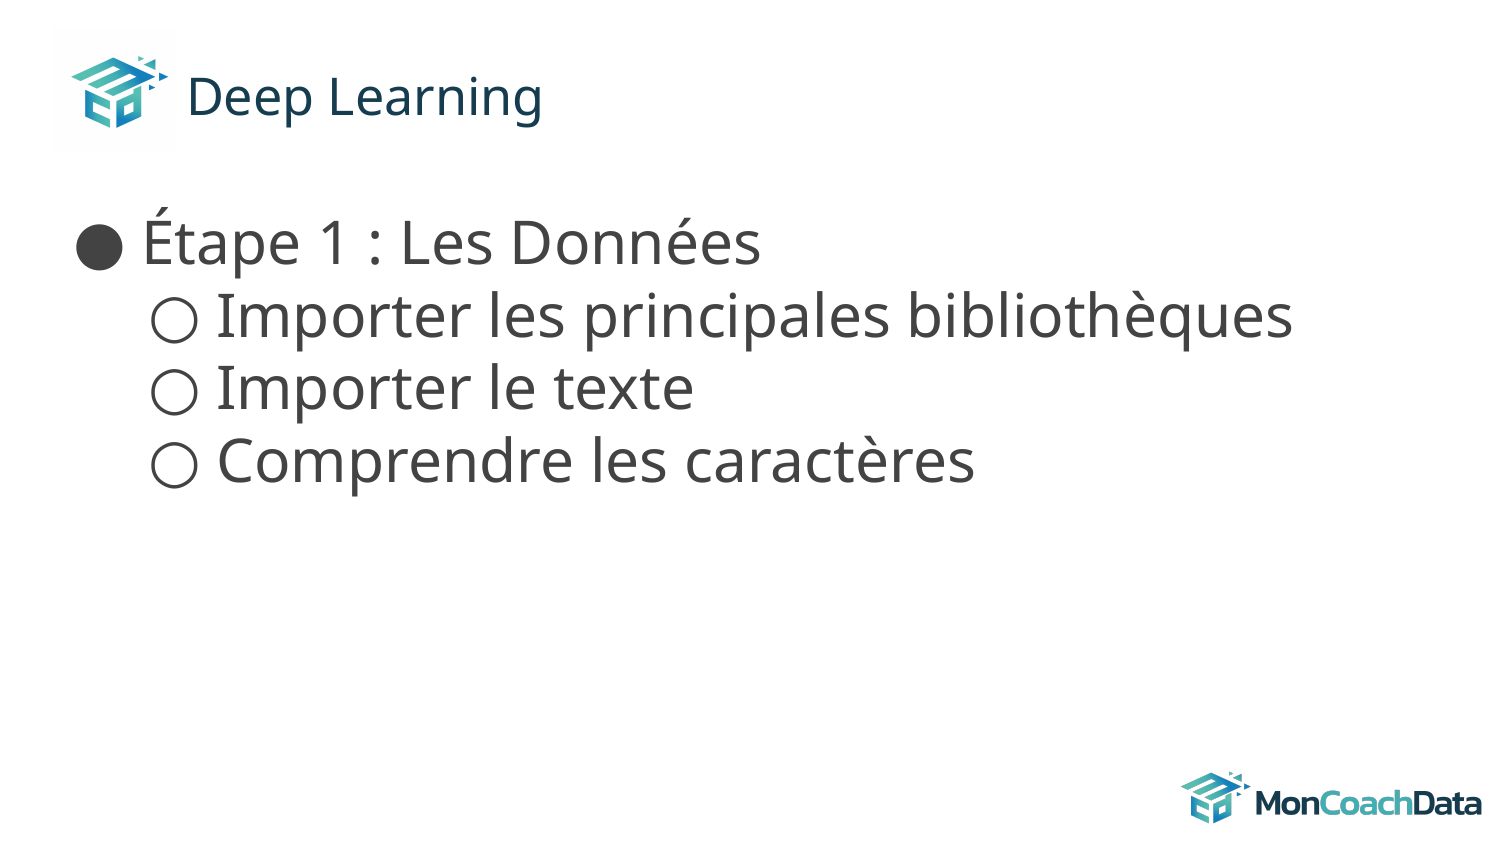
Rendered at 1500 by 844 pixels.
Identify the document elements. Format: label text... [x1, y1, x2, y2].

picture [1162, 750, 1500, 844]
list Étape 1 : Les Données Importer les principales bibliothèques Importer le texte Comprendre les caractères [51, 189, 1476, 750]
picture [51, 27, 177, 153]
title Deep Learning [171, 48, 1449, 143]
